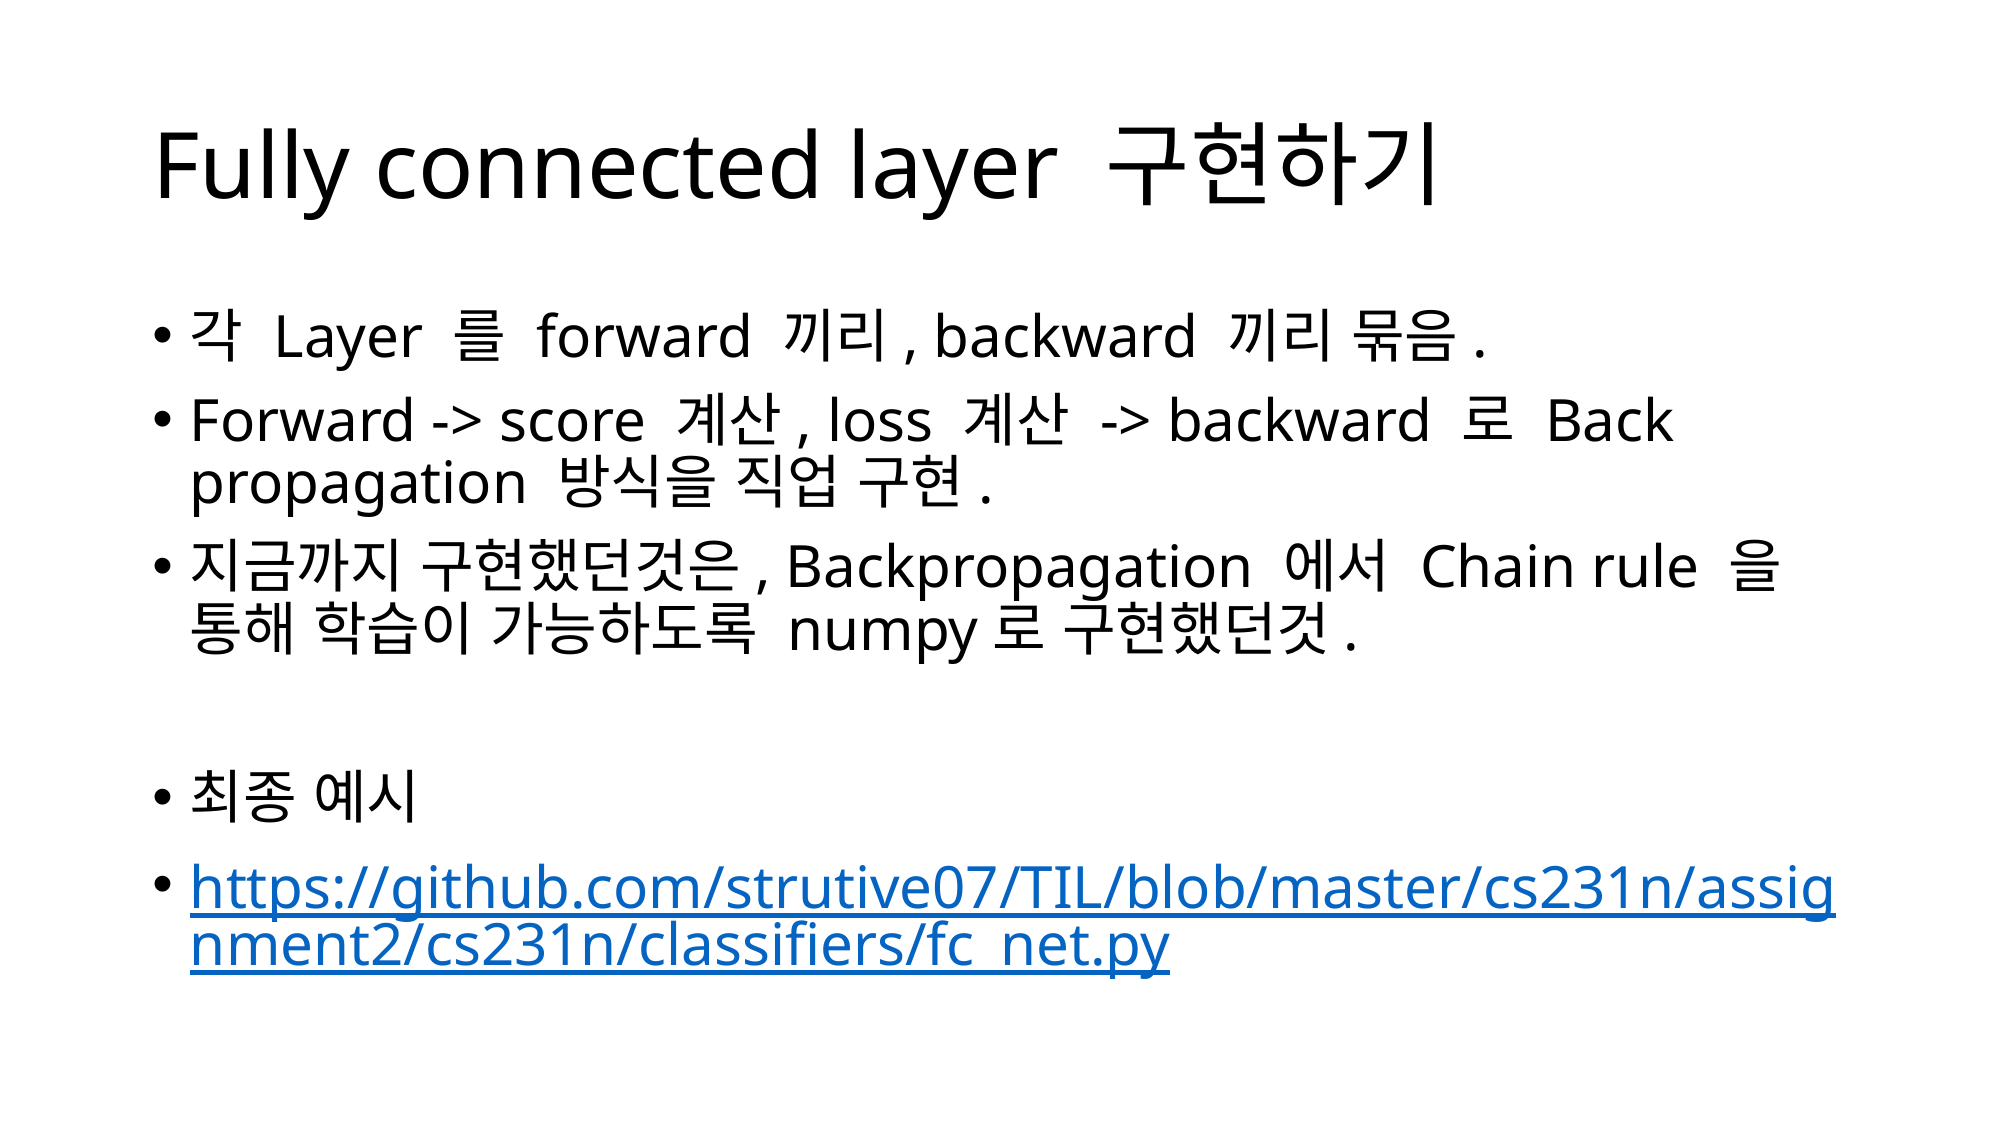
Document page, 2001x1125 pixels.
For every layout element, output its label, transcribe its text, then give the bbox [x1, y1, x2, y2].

list 각 Layer 를 forward 끼리, backward 끼리 묶음. Forward -> score 계산, loss 계산 -> backward 로 Back propagation 방식을 직업 구현. 지금까지 구현했던것은, Backpropagation 에서 Chain rule 을 통해 학습이 가능하도록 numpy로 구현했던것. 최종 예시 https://github.com/strutive07/TIL/blob/master/cs231n/assignment2/cs231n/classifiers/fc_net.py [137, 299, 1863, 1014]
title Fully connected layer 구현하기 [137, 59, 1863, 278]
